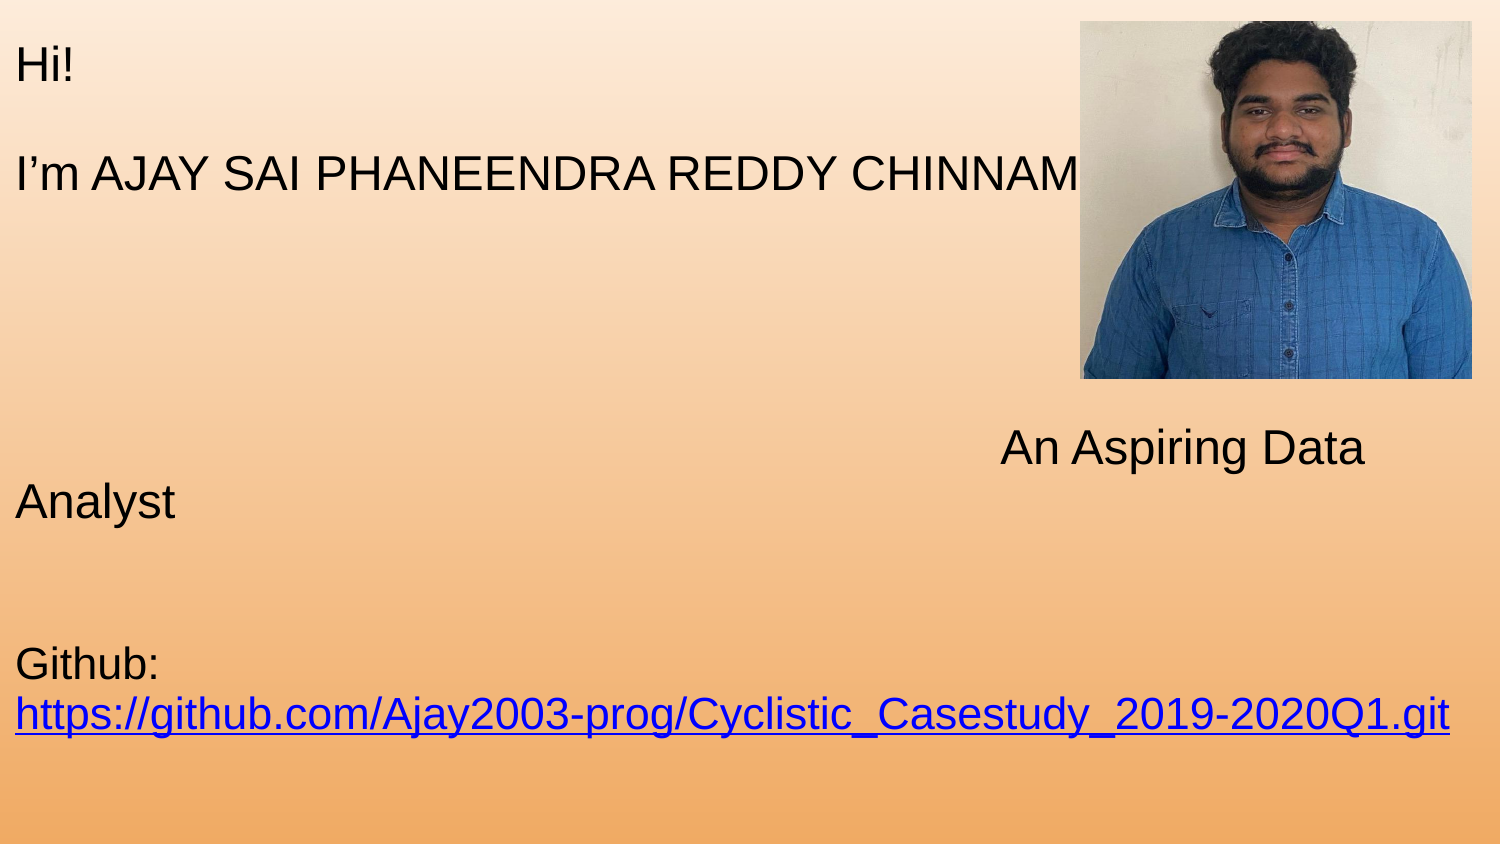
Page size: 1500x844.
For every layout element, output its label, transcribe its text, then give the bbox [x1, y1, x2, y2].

picture [1080, 21, 1472, 379]
title Hi! I’m AJAY SAI PHANEENDRA REDDY CHINNAM An Aspiring Data Analyst Github:https://github.com/Ajay2003-prog/Cyclistic_Casestudy_2019-2020Q1.git [0, 21, 1500, 757]
